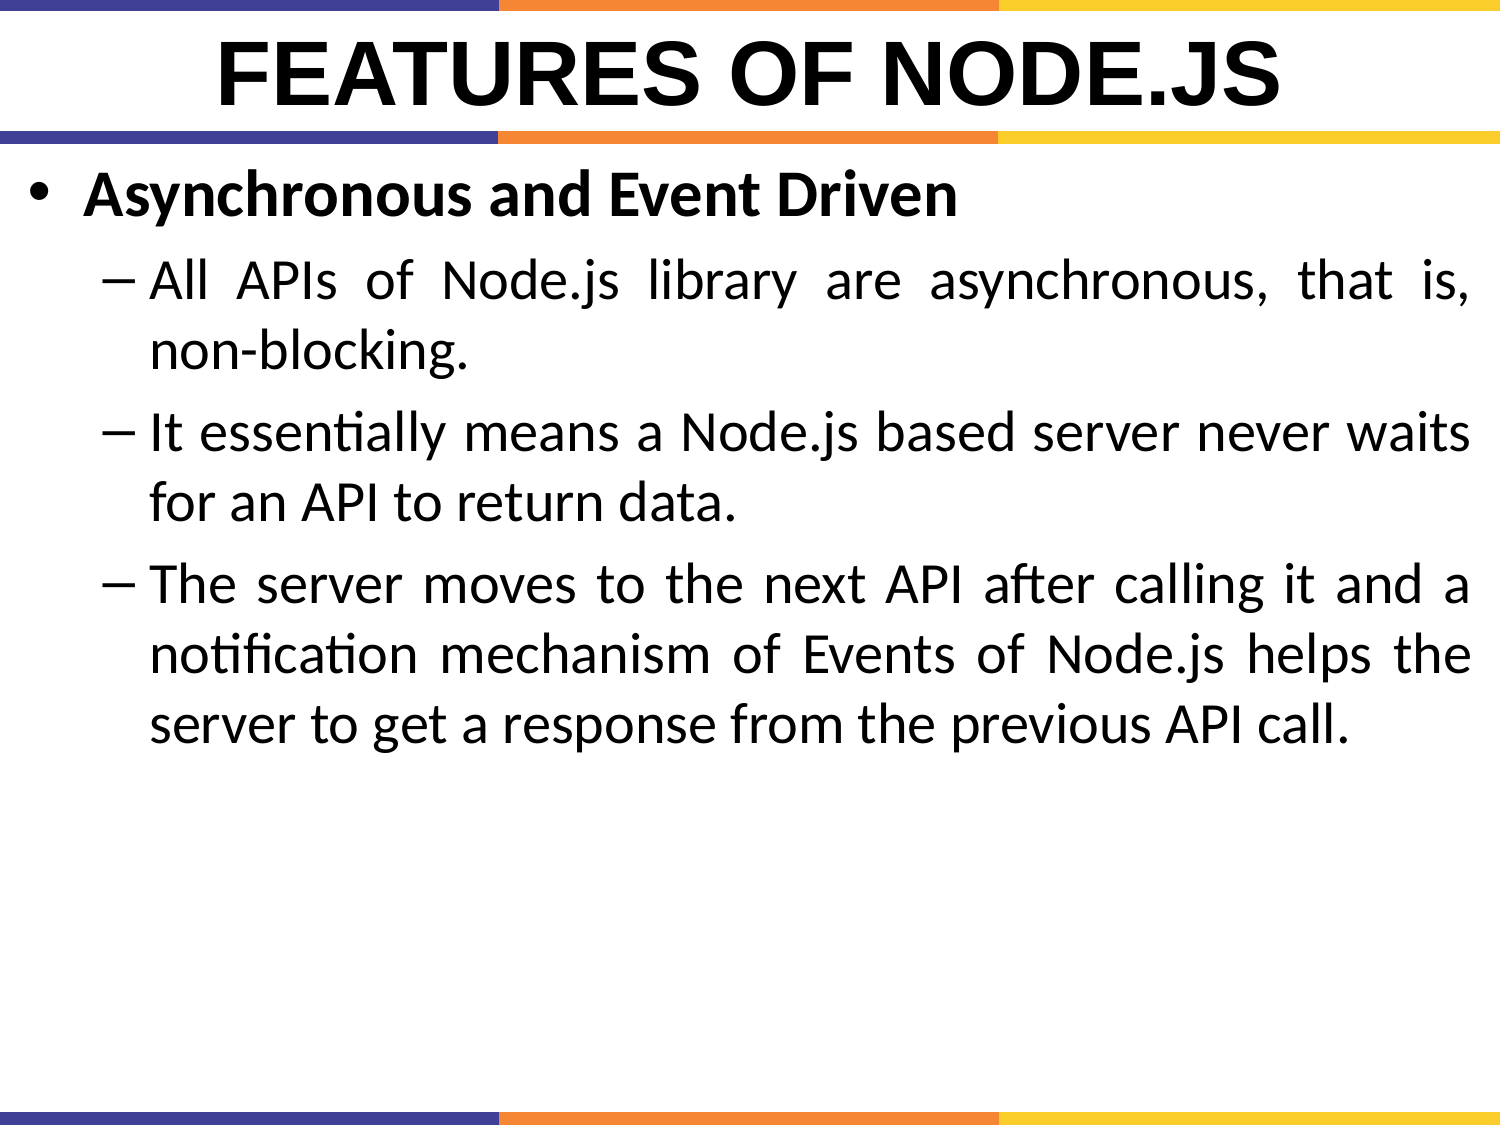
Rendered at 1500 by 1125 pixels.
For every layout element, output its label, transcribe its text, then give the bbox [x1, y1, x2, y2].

list Asynchronous and Event Driven All APIs of Node.js library are asynchronous, that is, non-blocking. It essentially means a Node.js based server never waits for an API to return data. The server moves to the next API after calling it and a notification mechanism of Events of Node.js helps the server to get a response from the previous API call. [12, 142, 1488, 1100]
title Features of Node.js [0, 0, 1500, 138]
